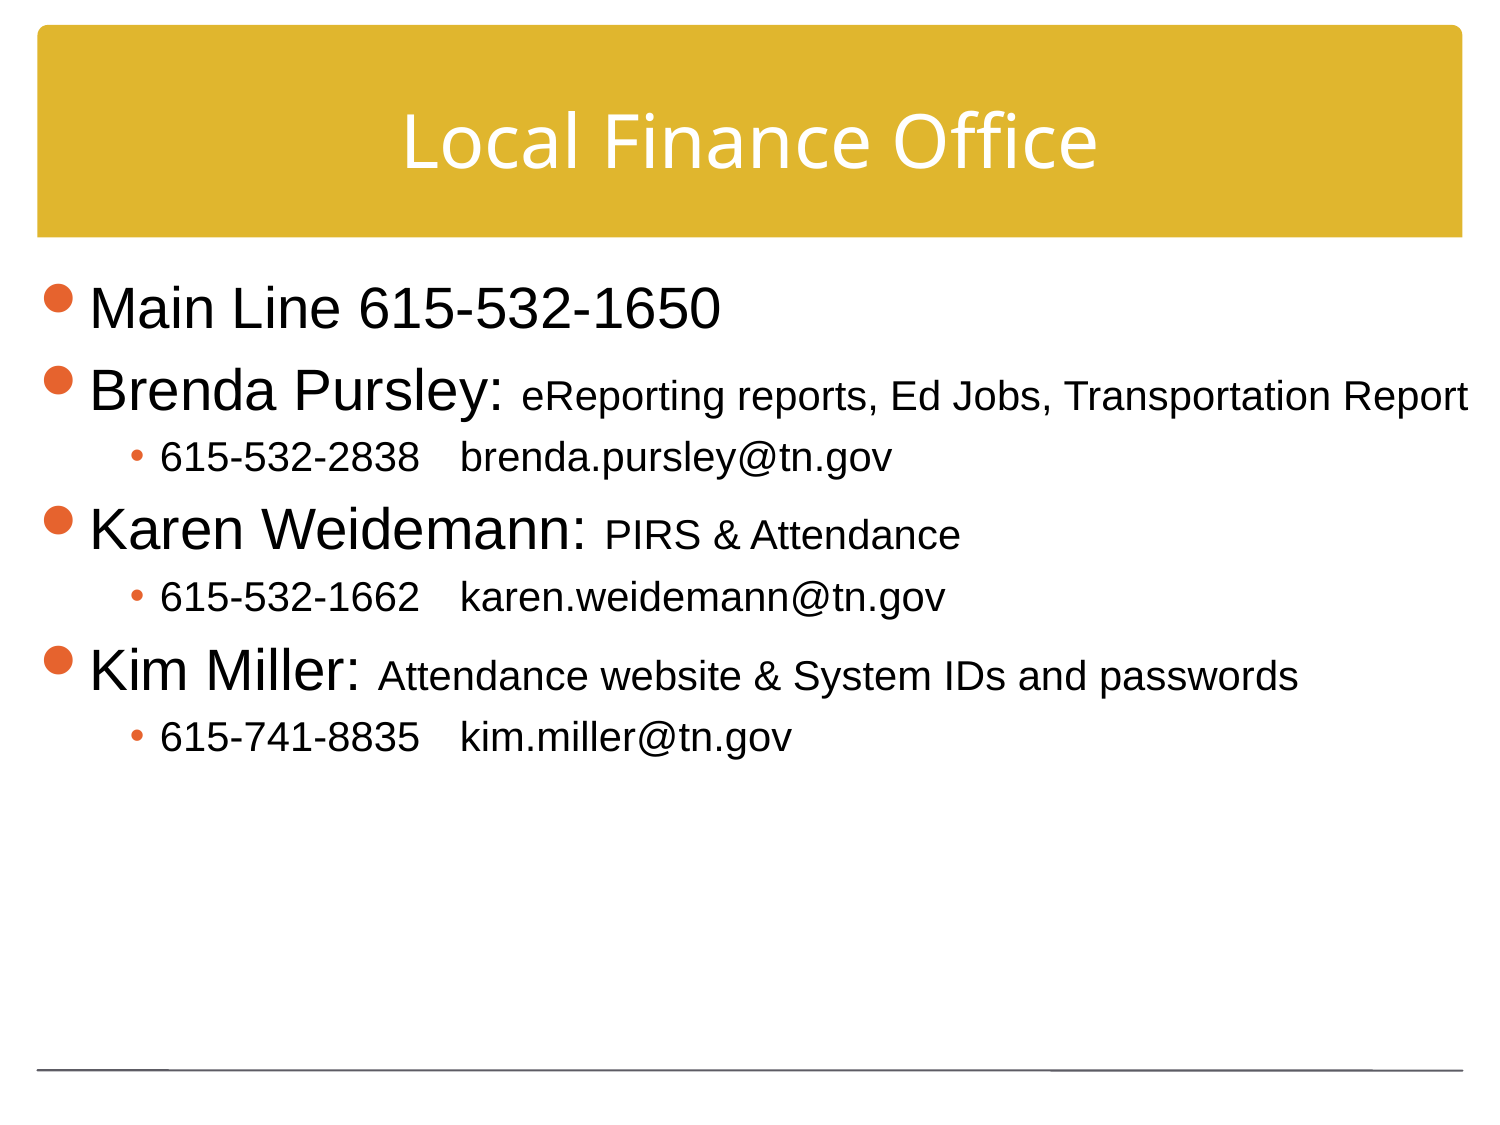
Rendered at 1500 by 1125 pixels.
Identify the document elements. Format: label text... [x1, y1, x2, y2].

title Local Finance Office [50, 45, 1450, 233]
list Main Line 615-532-1650 Brenda Pursley: eReporting reports, Ed Jobs, Transportation Report 615-532-2838 brenda.pursley@tn.gov Karen Weidemann: PIRS & Attendance 615-532-1662 karen.weidemann@tn.gov Kim Miller: Attendance website & System IDs and passwords 615-741-8835 kim.miller@tn.gov [24, 262, 1488, 1050]
